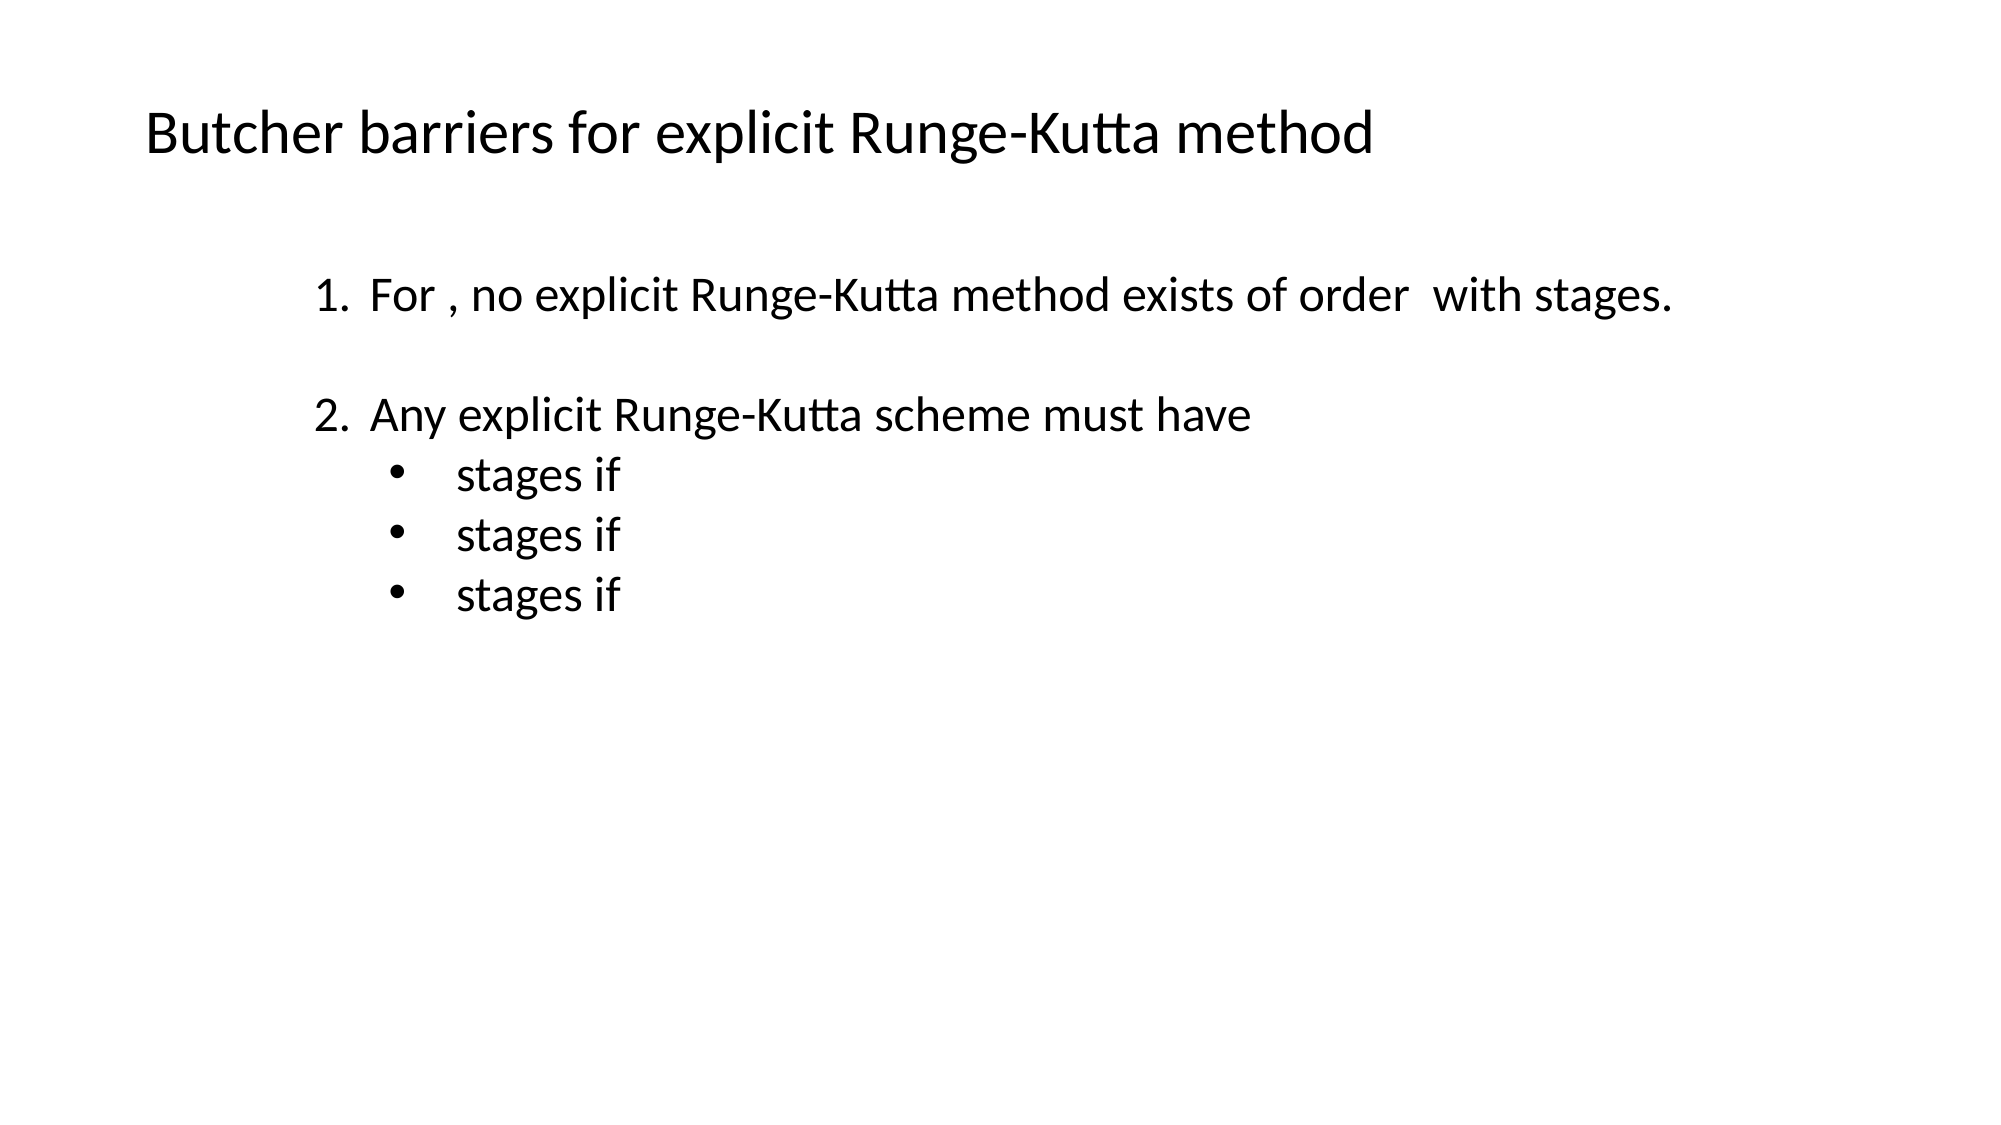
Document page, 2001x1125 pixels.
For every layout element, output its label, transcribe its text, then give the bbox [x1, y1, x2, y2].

text_box Butcher barriers for explicit Runge-Kutta method [130, 83, 1421, 174]
